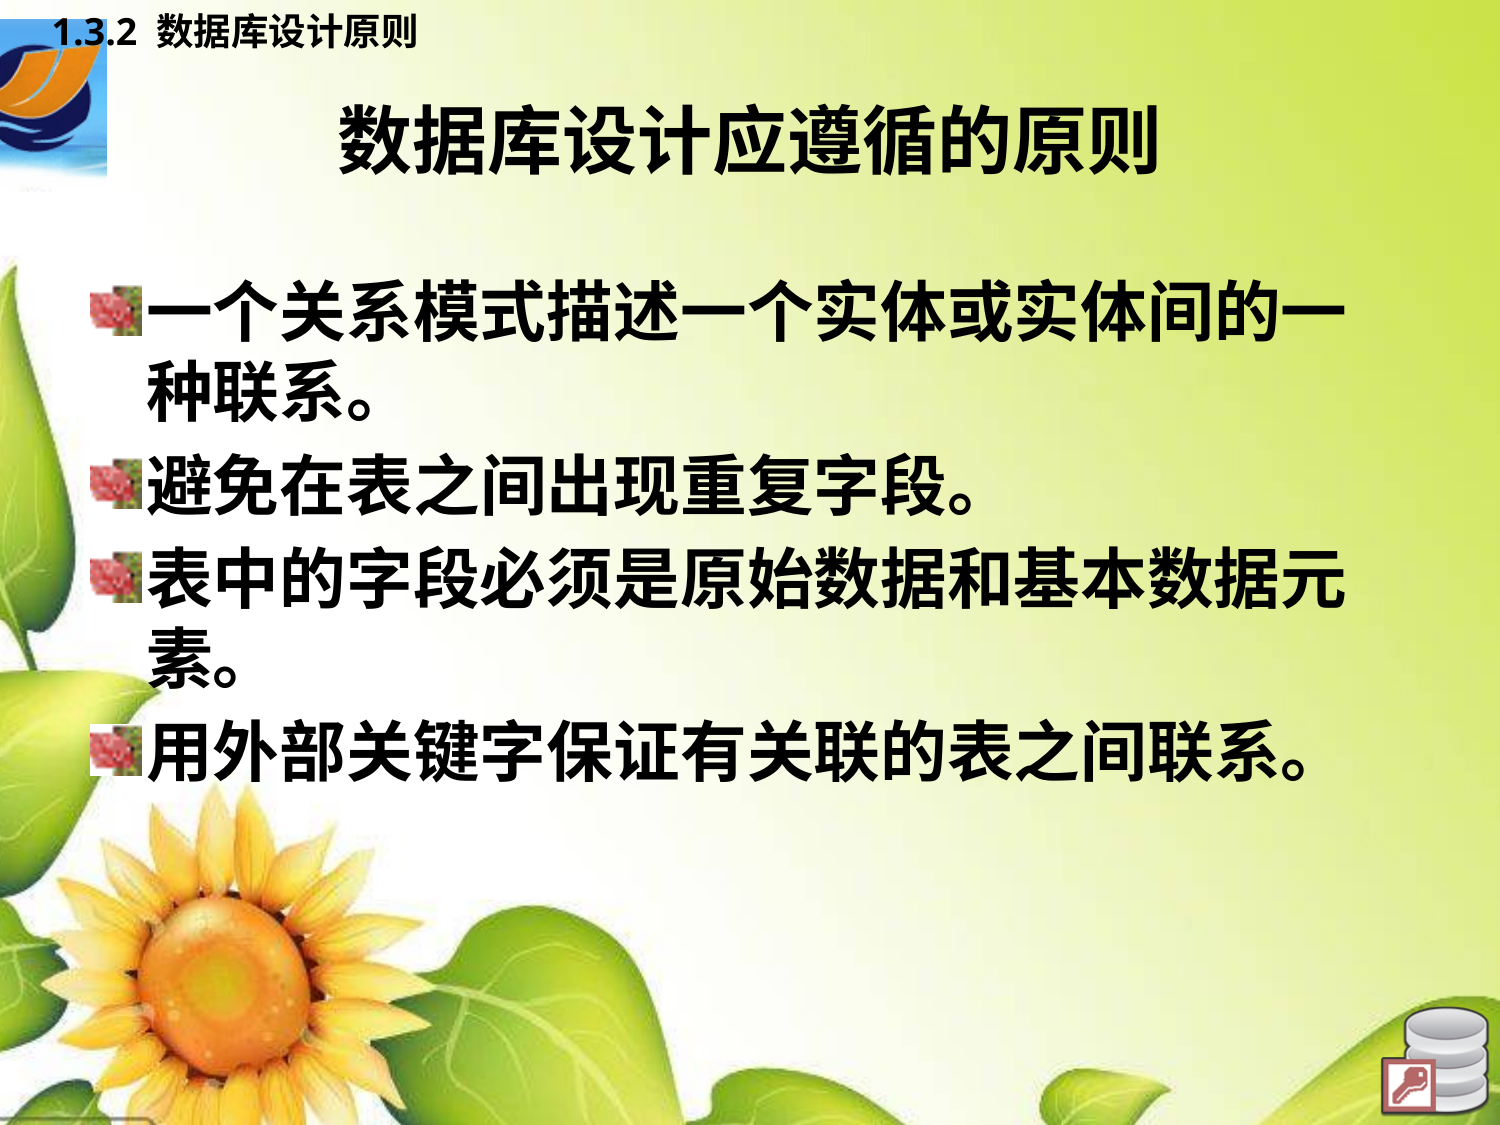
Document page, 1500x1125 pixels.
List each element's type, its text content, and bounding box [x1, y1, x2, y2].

title 数据库设计应遵循的原则 [75, 45, 1425, 233]
picture [0, 0, 1500, 1125]
list 一个关系模式描述一个实体或实体间的一种联系。 避免在表之间出现重复字段。 表中的字段必须是原始数据和基本数据元素。 用外部关键字保证有关联的表之间联系。 [75, 262, 1425, 1005]
text_box 1.3.2 数据库设计原则 [36, 0, 434, 60]
